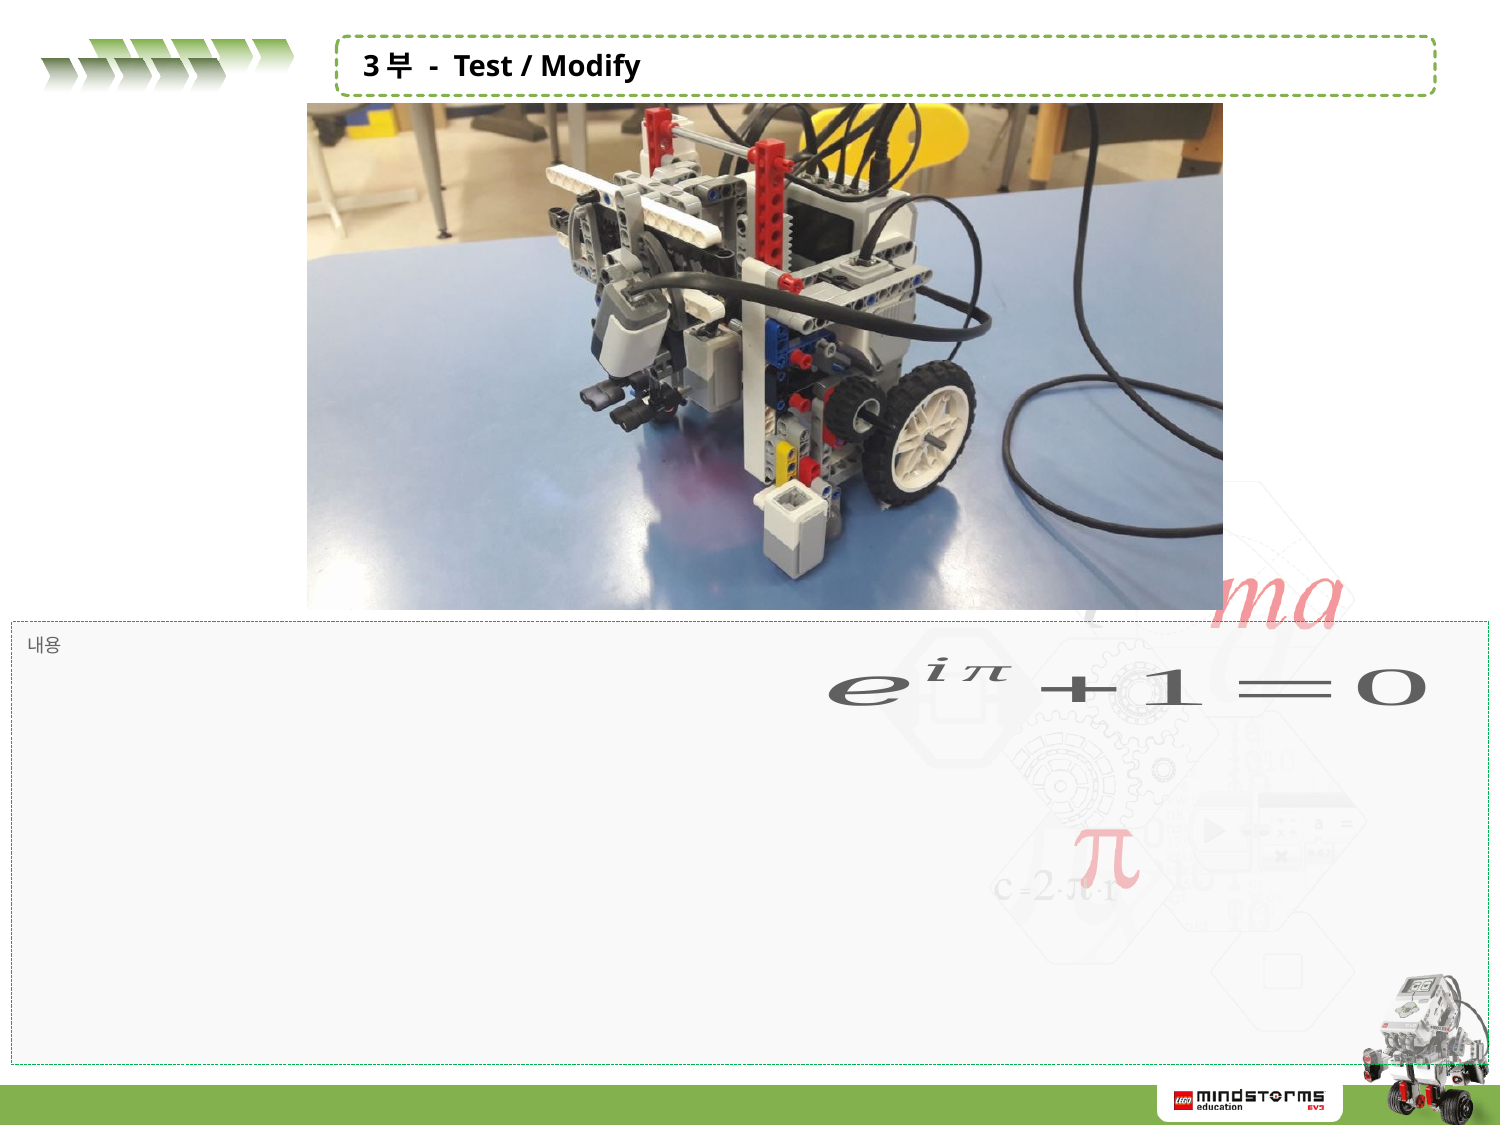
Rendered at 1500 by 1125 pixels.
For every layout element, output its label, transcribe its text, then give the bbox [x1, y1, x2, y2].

picture [0, 102, 1500, 1125]
title 3부 - Test / Modify [348, 39, 1043, 101]
text_box 내용 [11, 621, 1489, 1065]
